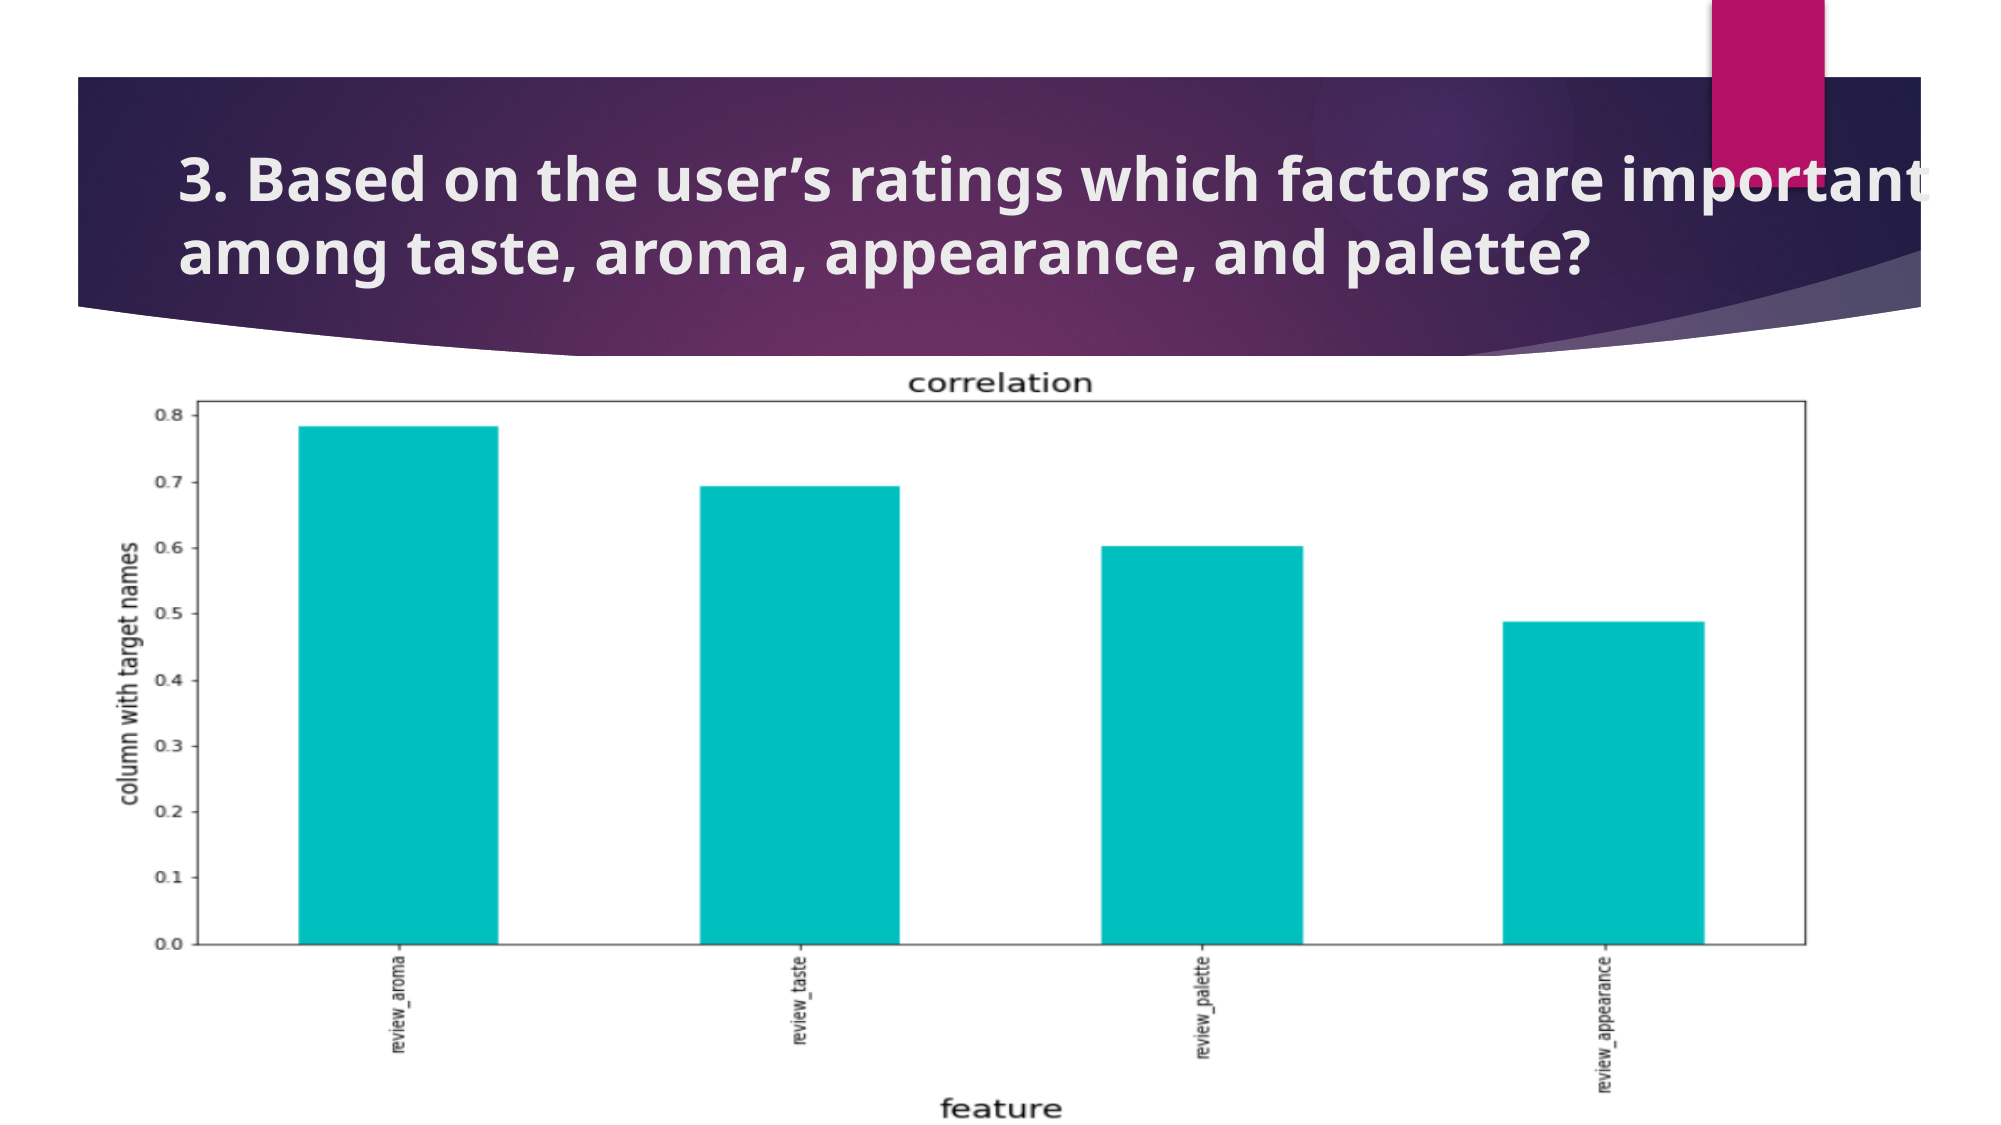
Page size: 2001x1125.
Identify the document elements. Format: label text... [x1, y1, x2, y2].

text_box 3. Based on the user’s ratings which factors are important among taste, aroma, appearance, and palette? [163, 113, 1959, 295]
picture [110, 355, 1890, 1125]
